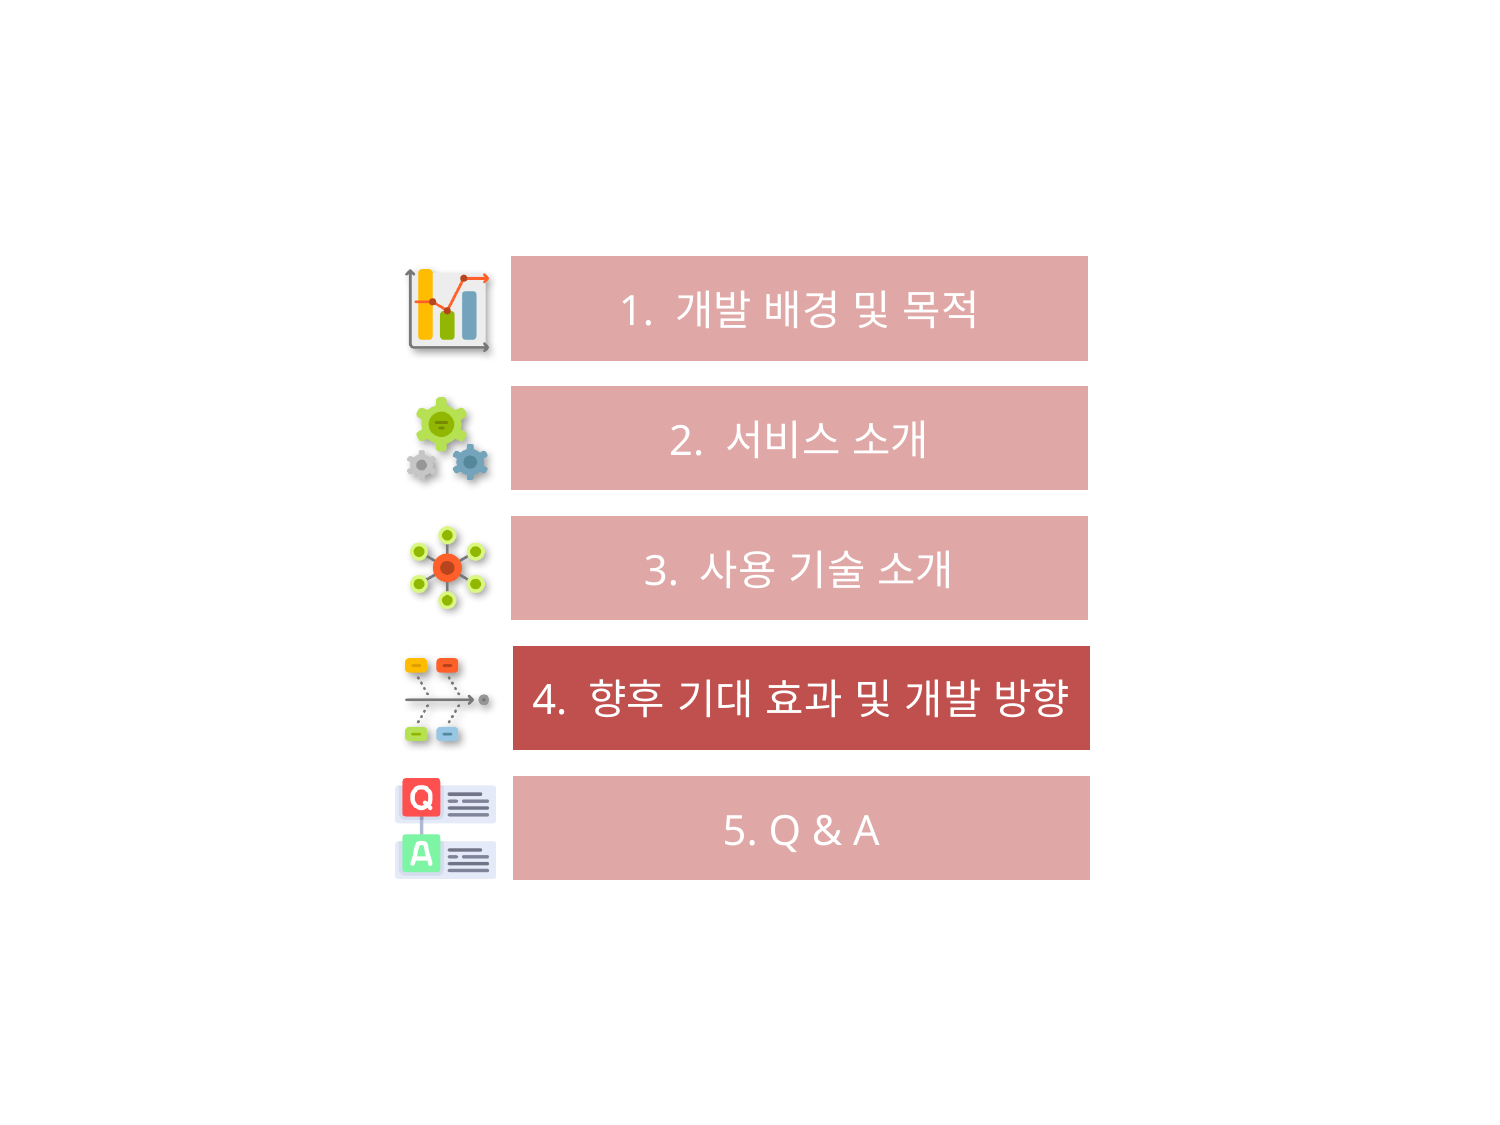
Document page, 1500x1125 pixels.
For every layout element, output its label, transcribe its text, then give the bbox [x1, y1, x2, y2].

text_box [395, 269, 496, 879]
text_box 2. 서비스 소개 [509, 384, 1090, 493]
text_box 1. 개발 배경 및 목적 [509, 254, 1090, 363]
text_box 5. Q & A [511, 774, 1092, 882]
text_box 3. 사용 기술 소개 [509, 514, 1090, 622]
text_box 4. 향후 기대 효과 및 개발 방향 [511, 644, 1092, 752]
